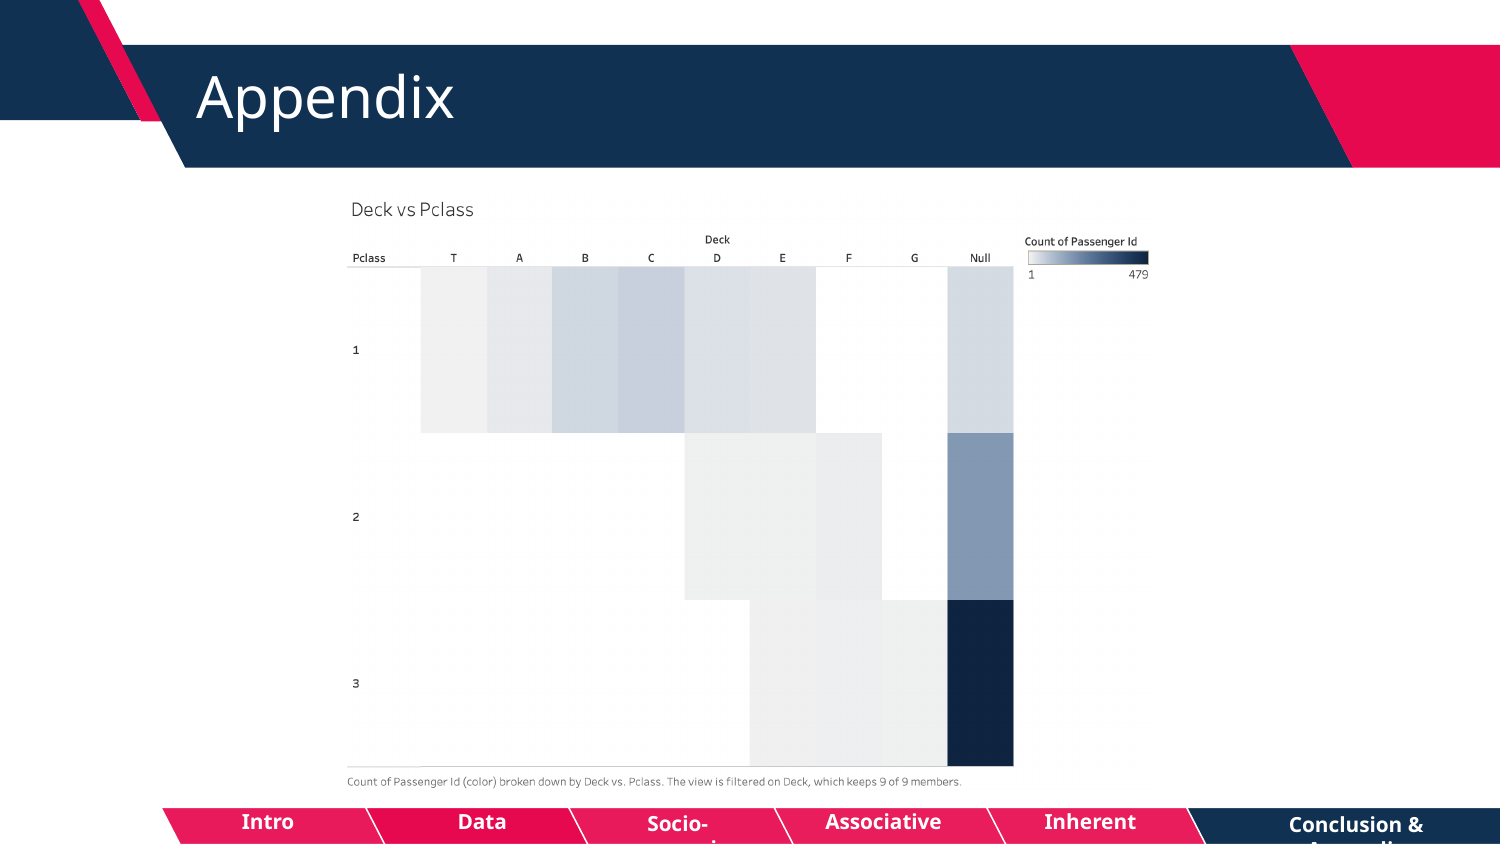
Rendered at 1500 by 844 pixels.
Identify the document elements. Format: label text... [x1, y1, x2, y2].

title Appendix [181, 45, 1285, 169]
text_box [160, 795, 1500, 844]
picture [347, 189, 1153, 790]
